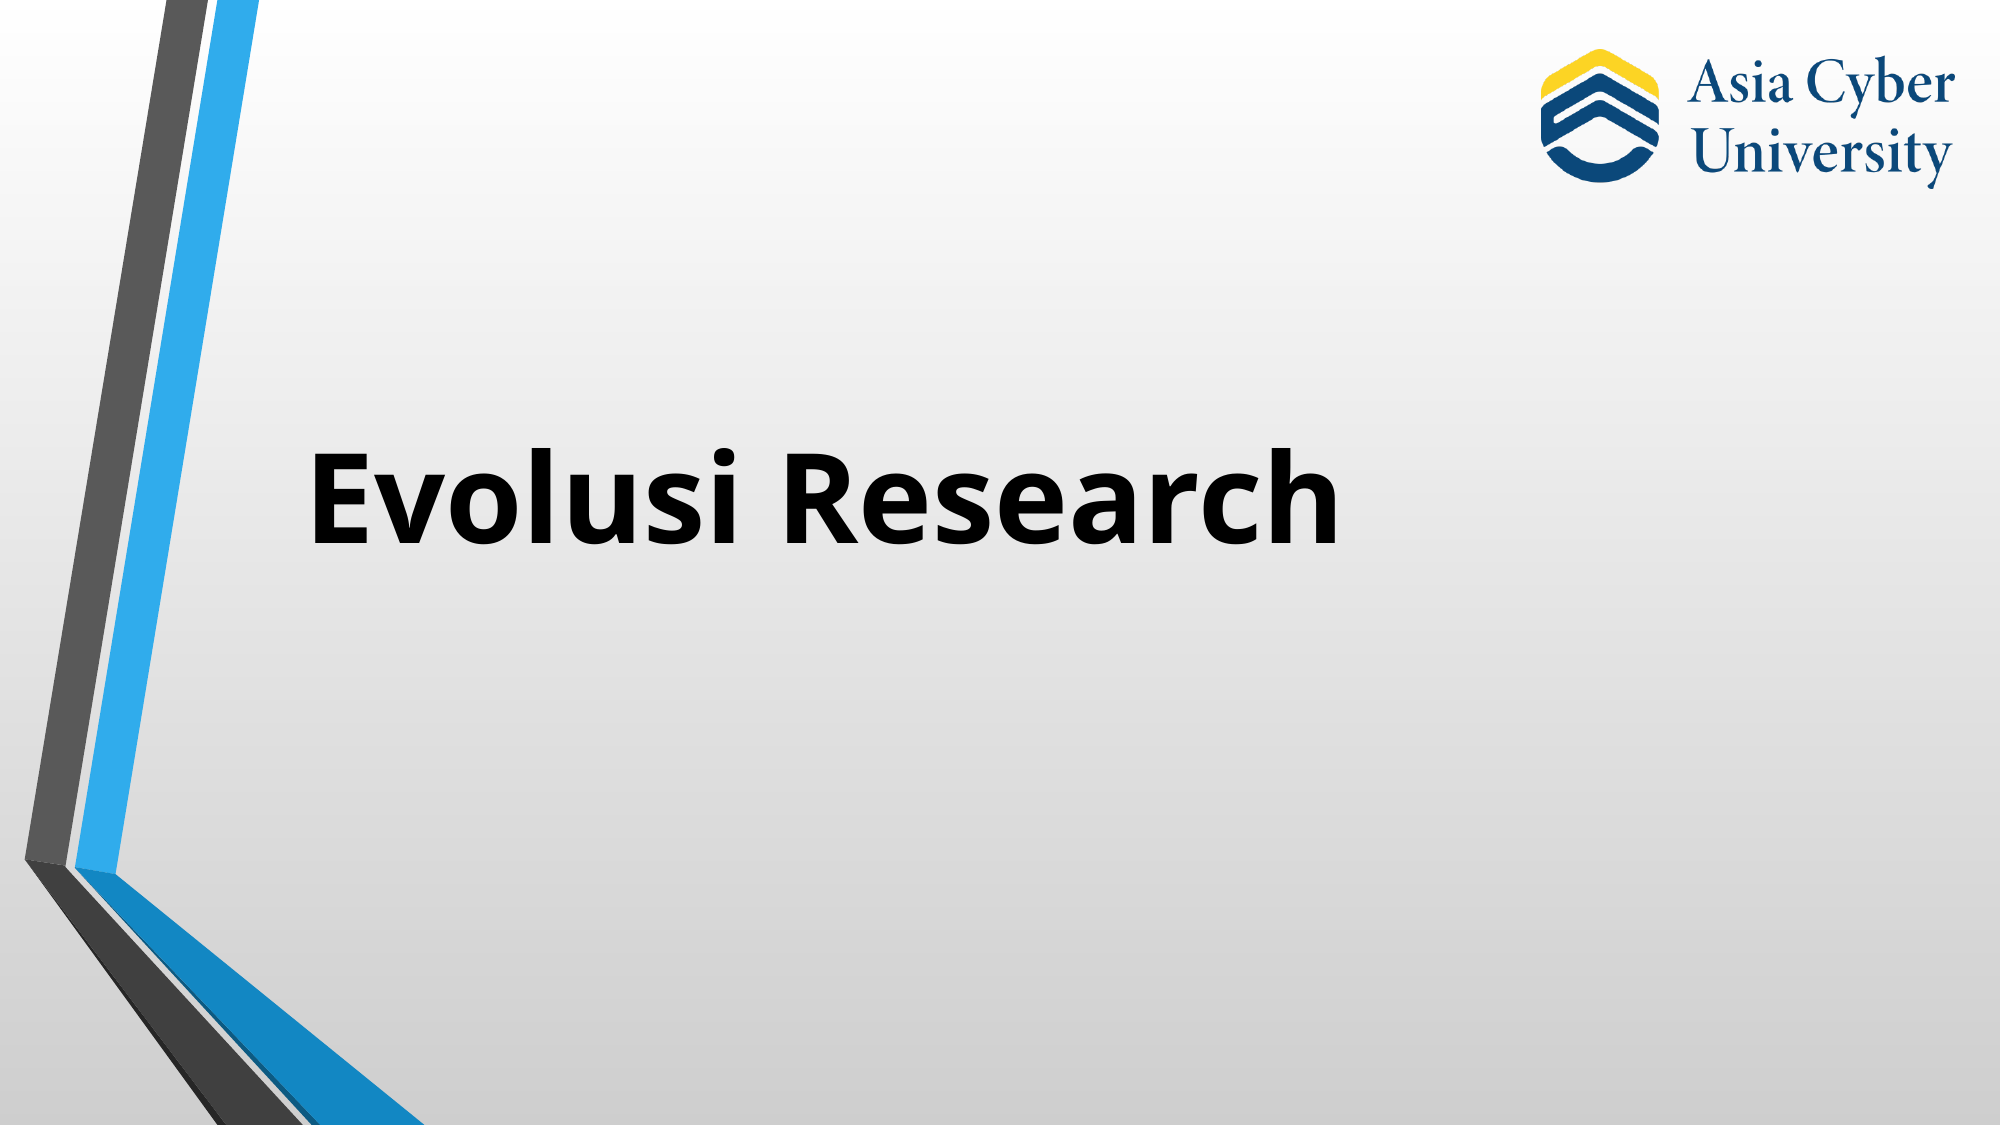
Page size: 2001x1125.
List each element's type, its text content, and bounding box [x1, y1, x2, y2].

picture [1540, 49, 1955, 189]
text_box Evolusi Research [249, 386, 1400, 600]
